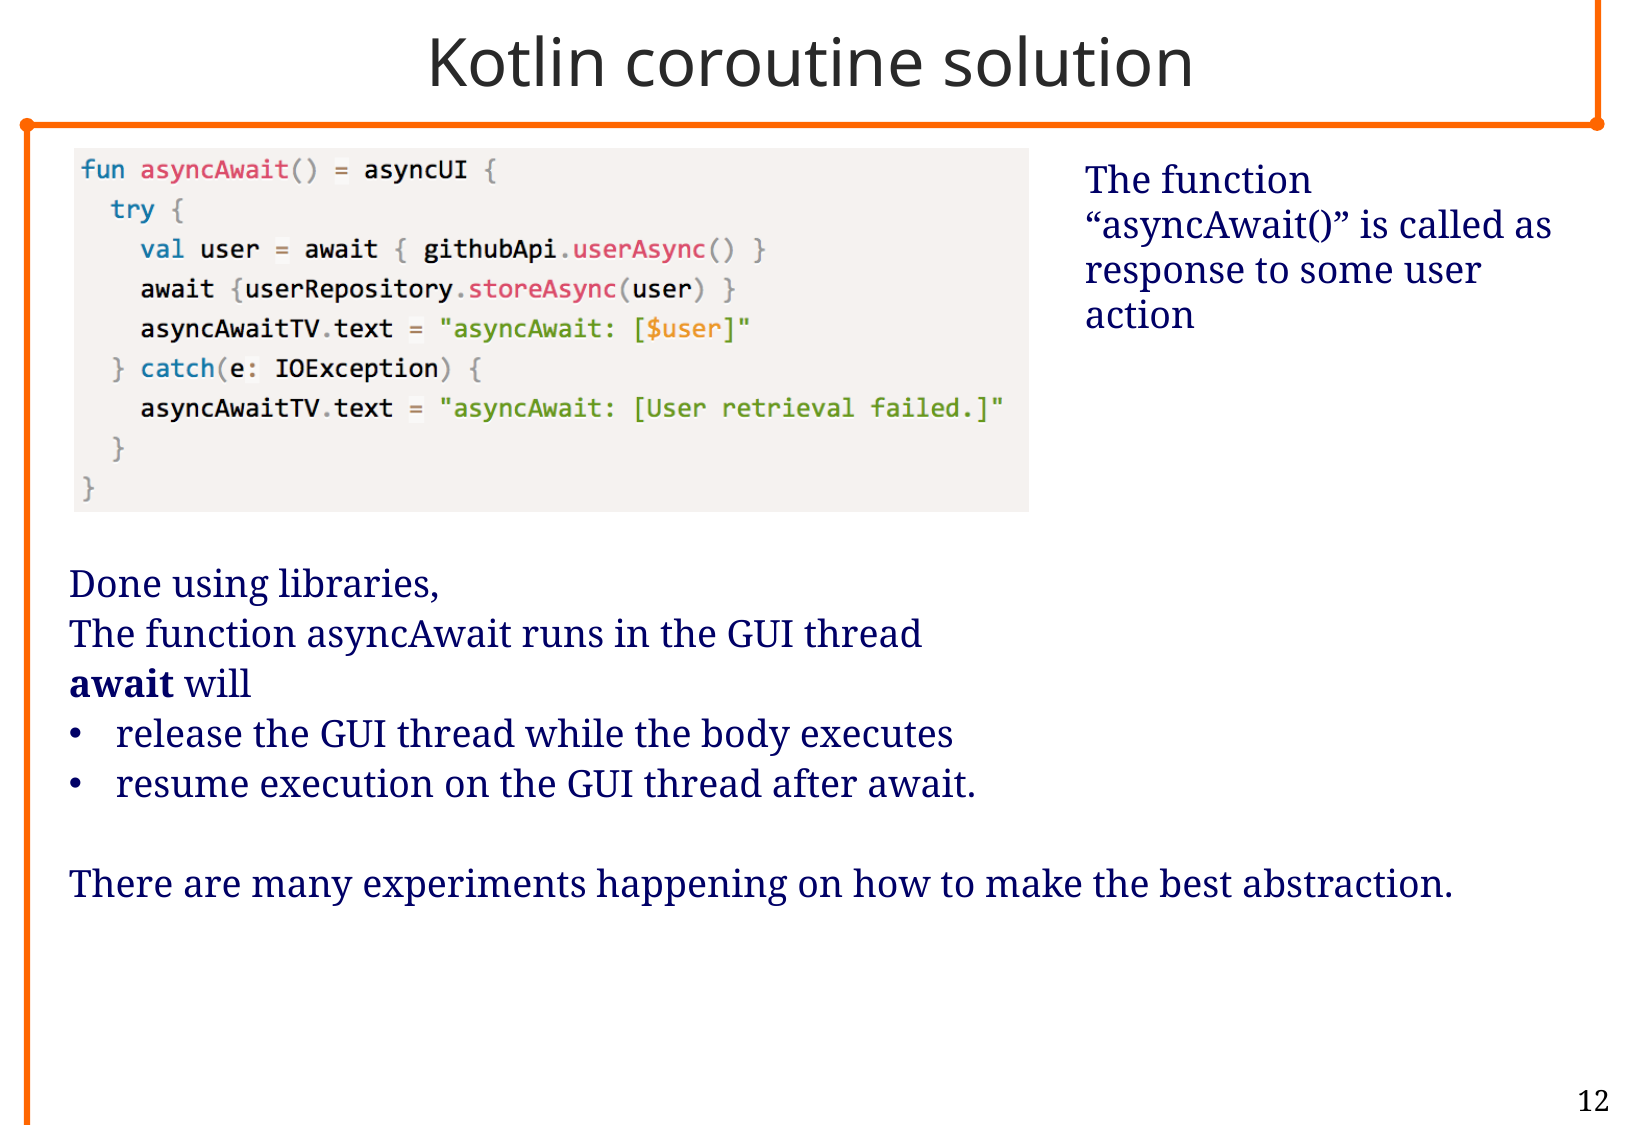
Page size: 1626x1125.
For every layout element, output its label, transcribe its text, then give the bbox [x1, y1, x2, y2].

slide_number 12 [1238, 1074, 1625, 1110]
text_box Done using libraries, The function asyncAwait runs in the GUI thread await will release the GUI thread while the body executes resume execution on the GUI thread after await. There are many experiments happening on how to make the best abstraction. [54, 552, 1569, 913]
picture [74, 148, 1029, 512]
title Kotlin coroutine solution [53, 7, 1569, 113]
text_box The function “asyncAwait()” is called as response to some user action [1070, 148, 1590, 344]
